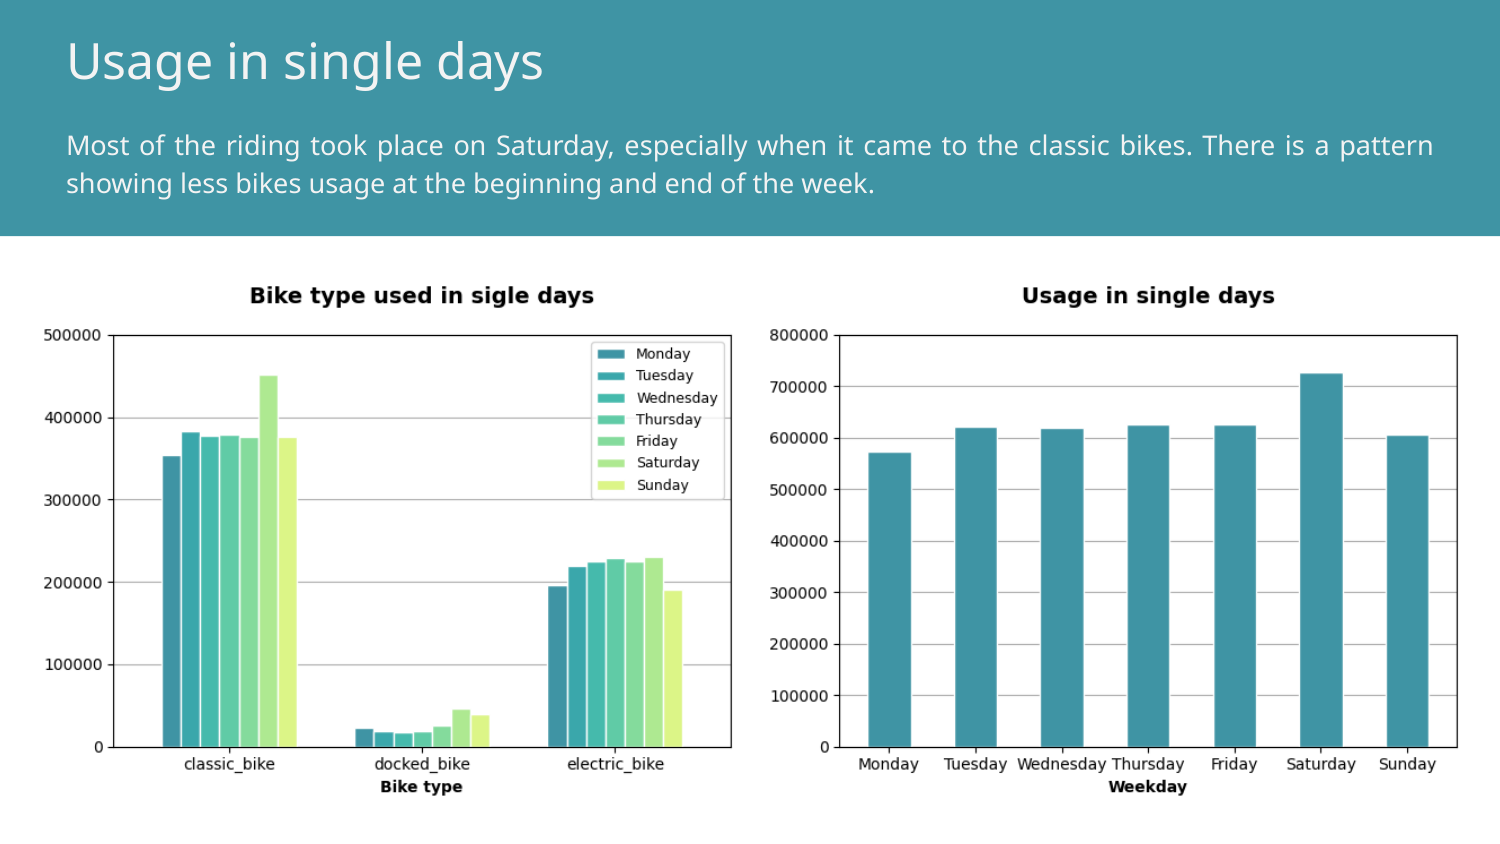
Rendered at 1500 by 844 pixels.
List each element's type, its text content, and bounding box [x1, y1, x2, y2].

title Usage in single days [51, 14, 1449, 109]
list Most of the riding took place on Saturday, especially when it came to the classic bikes. There is a pattern showing less bikes usage at the beginning and end of the week. [51, 109, 1449, 228]
picture [32, 275, 742, 808]
picture [758, 275, 1468, 808]
